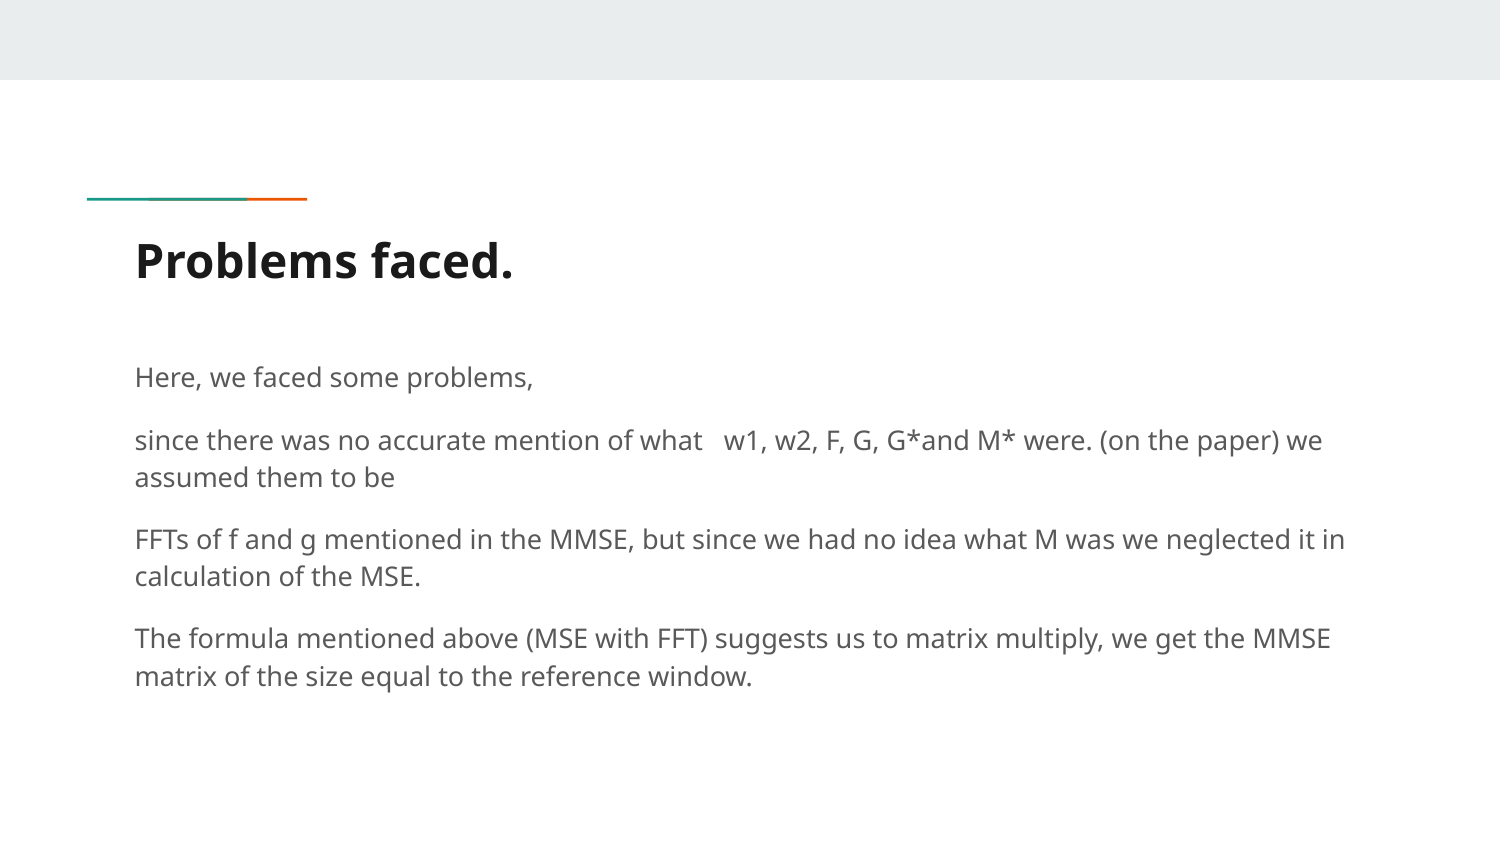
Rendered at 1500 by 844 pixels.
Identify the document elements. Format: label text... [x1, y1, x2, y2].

title Problems faced. [119, 216, 1381, 305]
list Here, we faced some problems, since there was no accurate mention of what w1, w2, F, G, G*and M* were. (on the paper) we assumed them to be FFTs of f and g mentioned in the MMSE, but since we had no idea what M was we neglected it in calculation of the MSE. The formula mentioned above (MSE with FFT) suggests us to matrix multiply, we get the MMSE matrix of the size equal to the reference window. [119, 341, 1381, 712]
